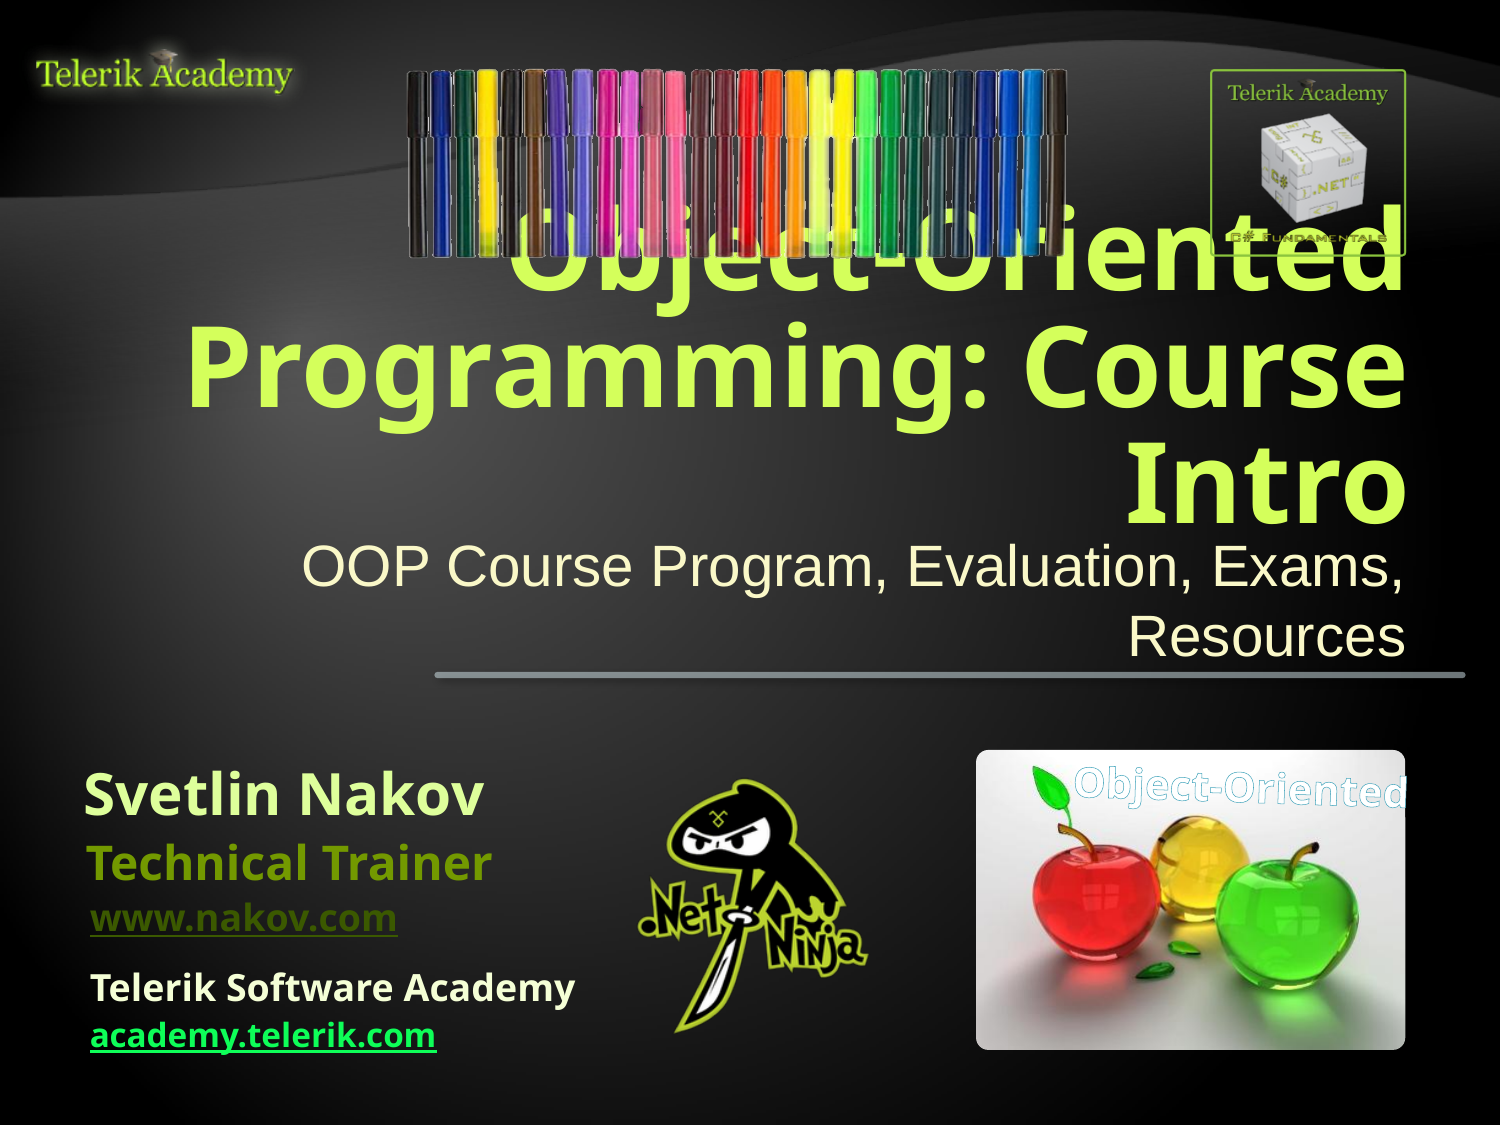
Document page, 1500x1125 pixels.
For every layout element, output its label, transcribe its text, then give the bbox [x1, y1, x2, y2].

picture [0, 0, 1500, 1125]
list Telerik Software Academy [75, 956, 625, 1006]
title Object-Oriented Programming: Course Intro [75, 296, 1425, 547]
list academy.telerik.com [75, 1006, 700, 1063]
list www.nakov.com [75, 886, 625, 948]
list Svetlin Nakov [68, 750, 701, 838]
list Technical Trainer [70, 825, 625, 901]
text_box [975, 749, 1406, 1051]
subtitle OOP Course Program, Evaluation, Exams, Resources [71, 551, 1422, 645]
